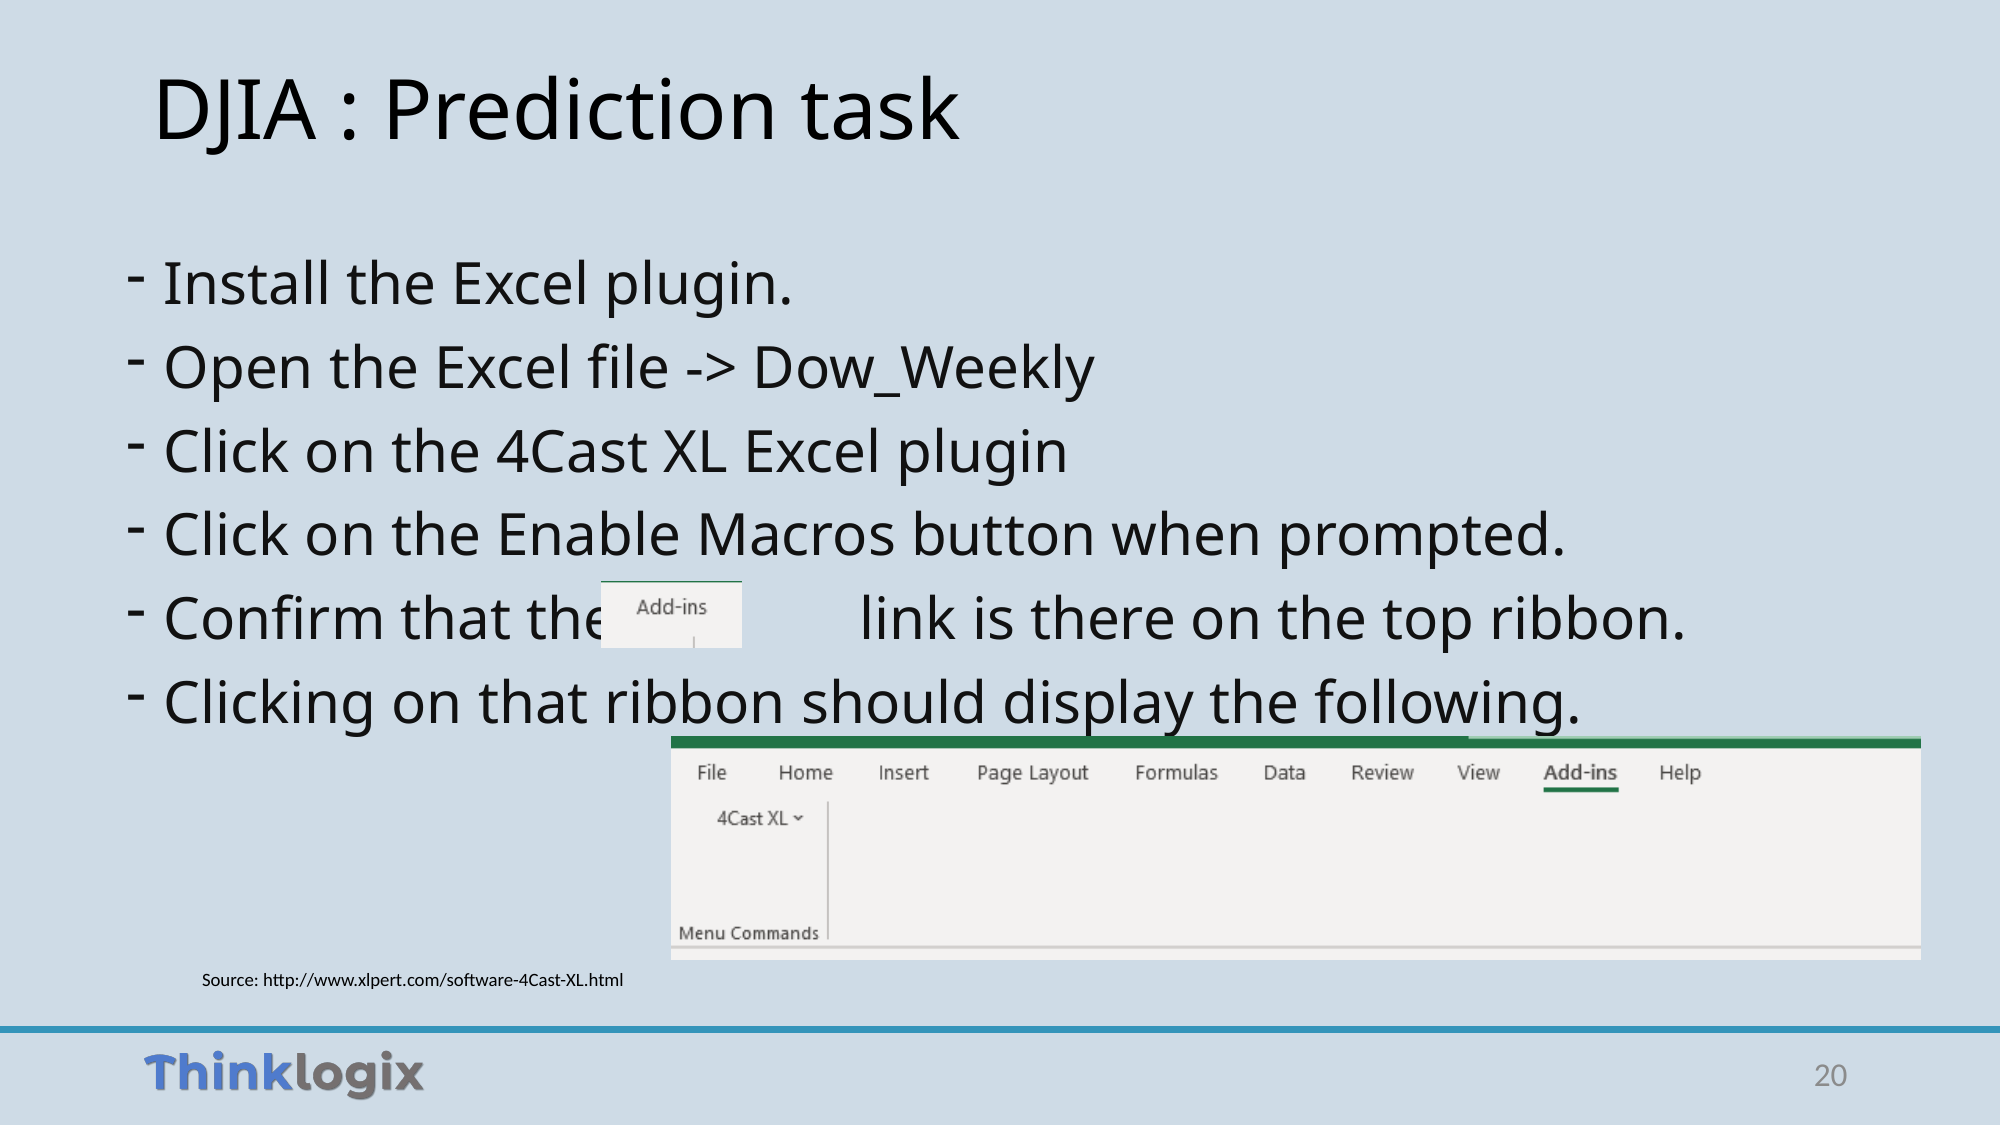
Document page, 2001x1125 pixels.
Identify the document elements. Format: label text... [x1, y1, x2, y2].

picture [671, 736, 1921, 960]
list Install the Excel plugin. Open the Excel file -> Dow_Weekly Click on the 4Cast XL Excel plugin Click on the Enable Macros button when prompted. Confirm that the link is there on the top ribbon. Clicking on that ribbon should display the following. [111, 246, 1837, 917]
slide_number 20 [1412, 1042, 1863, 1103]
text_box Source: http://www.xlpert.com/software-4Cast-XL.html [187, 960, 1957, 998]
picture [115, 1036, 456, 1109]
picture [601, 581, 743, 648]
title DJIA : Prediction task [137, 59, 1957, 278]
